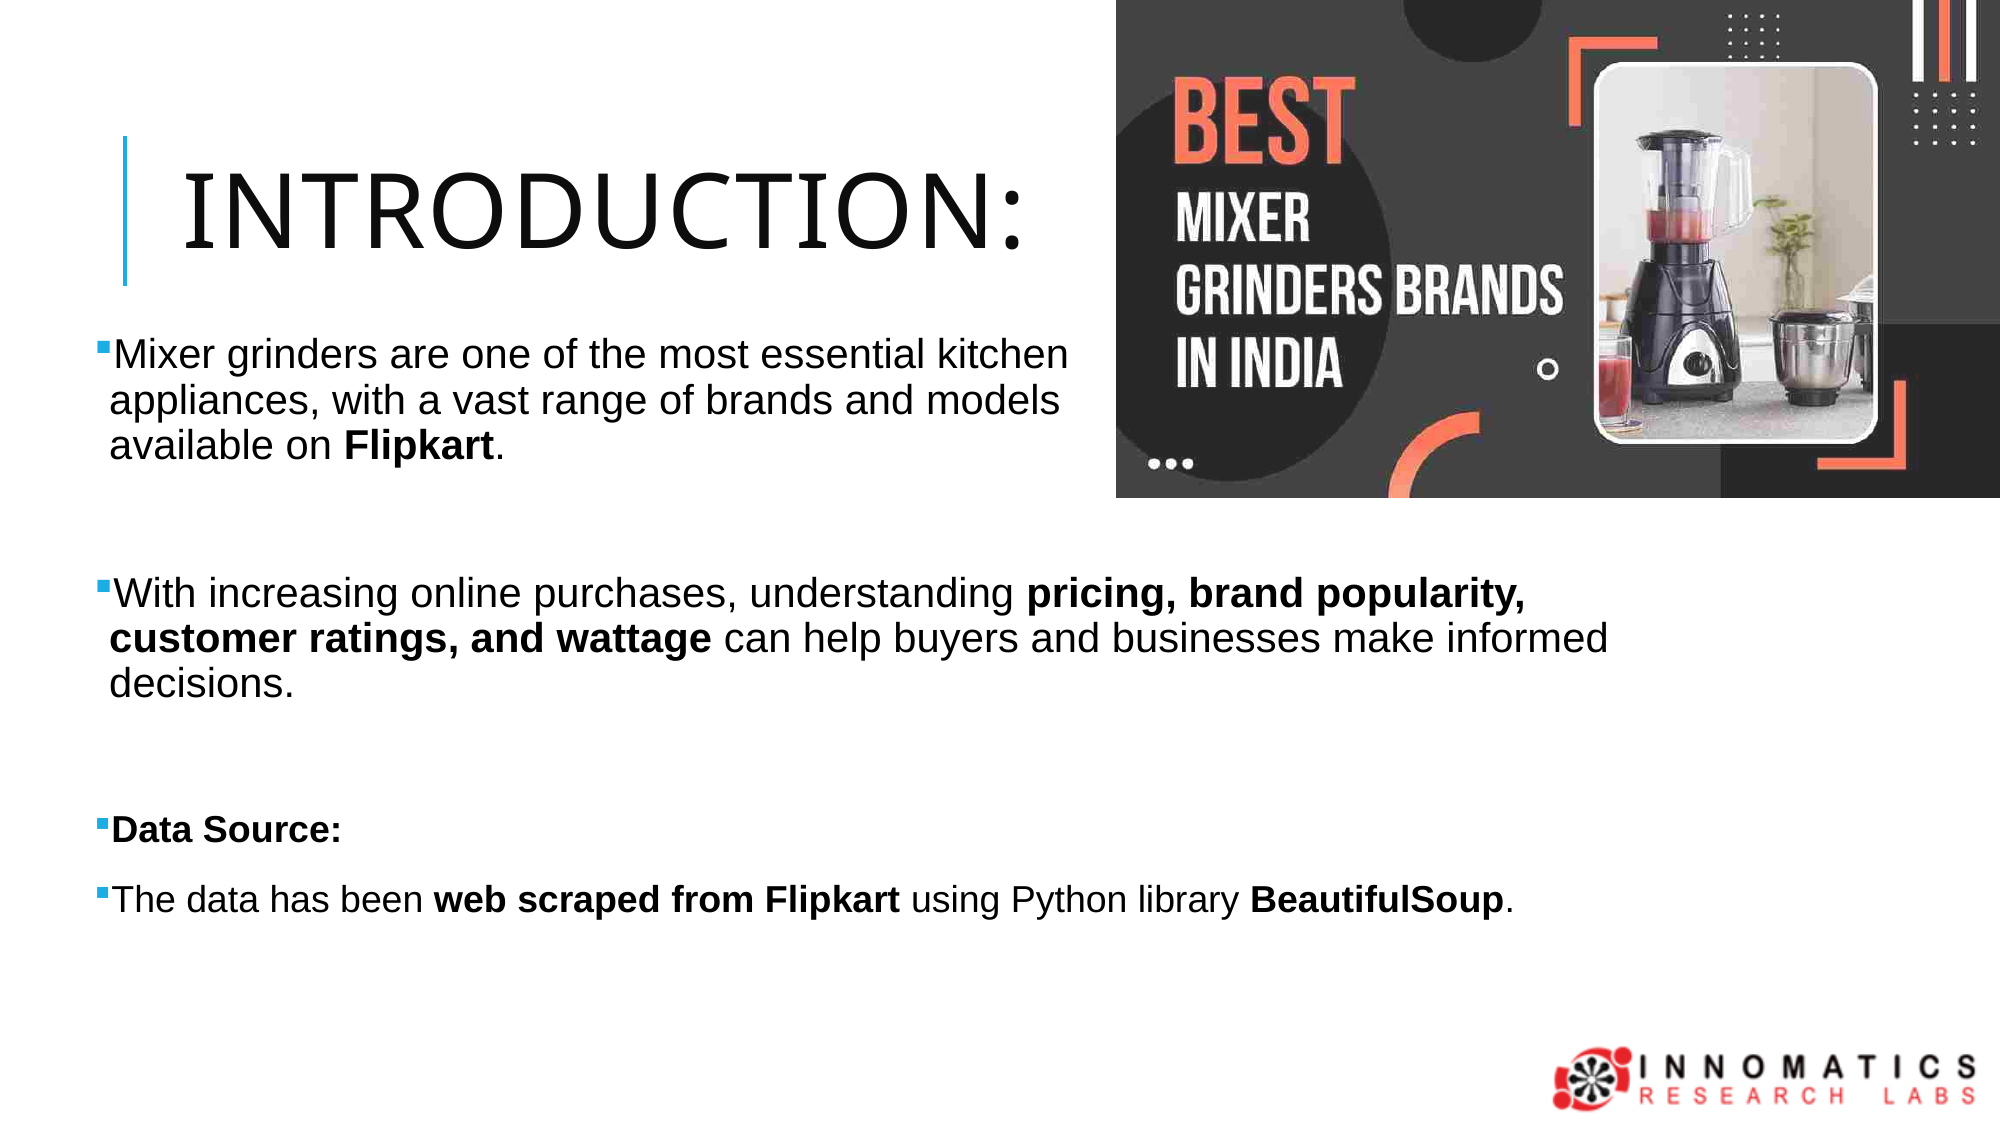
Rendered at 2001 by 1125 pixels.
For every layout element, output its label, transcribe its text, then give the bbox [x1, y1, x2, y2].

list Mixer grinders are one of the most essential kitchen appliances, with a vast range of brands and models available on Flipkart. With increasing online purchases, understanding pricing, brand popularity, customer ratings, and wattage can help buyers and businesses make informed decisions. Data Source: The data has been web scraped from Flipkart using Python library BeautifulSoup. [86, 325, 1682, 986]
picture [1525, 1008, 2000, 1119]
title Introduction: [168, 96, 1108, 325]
picture [1115, 0, 2000, 498]
